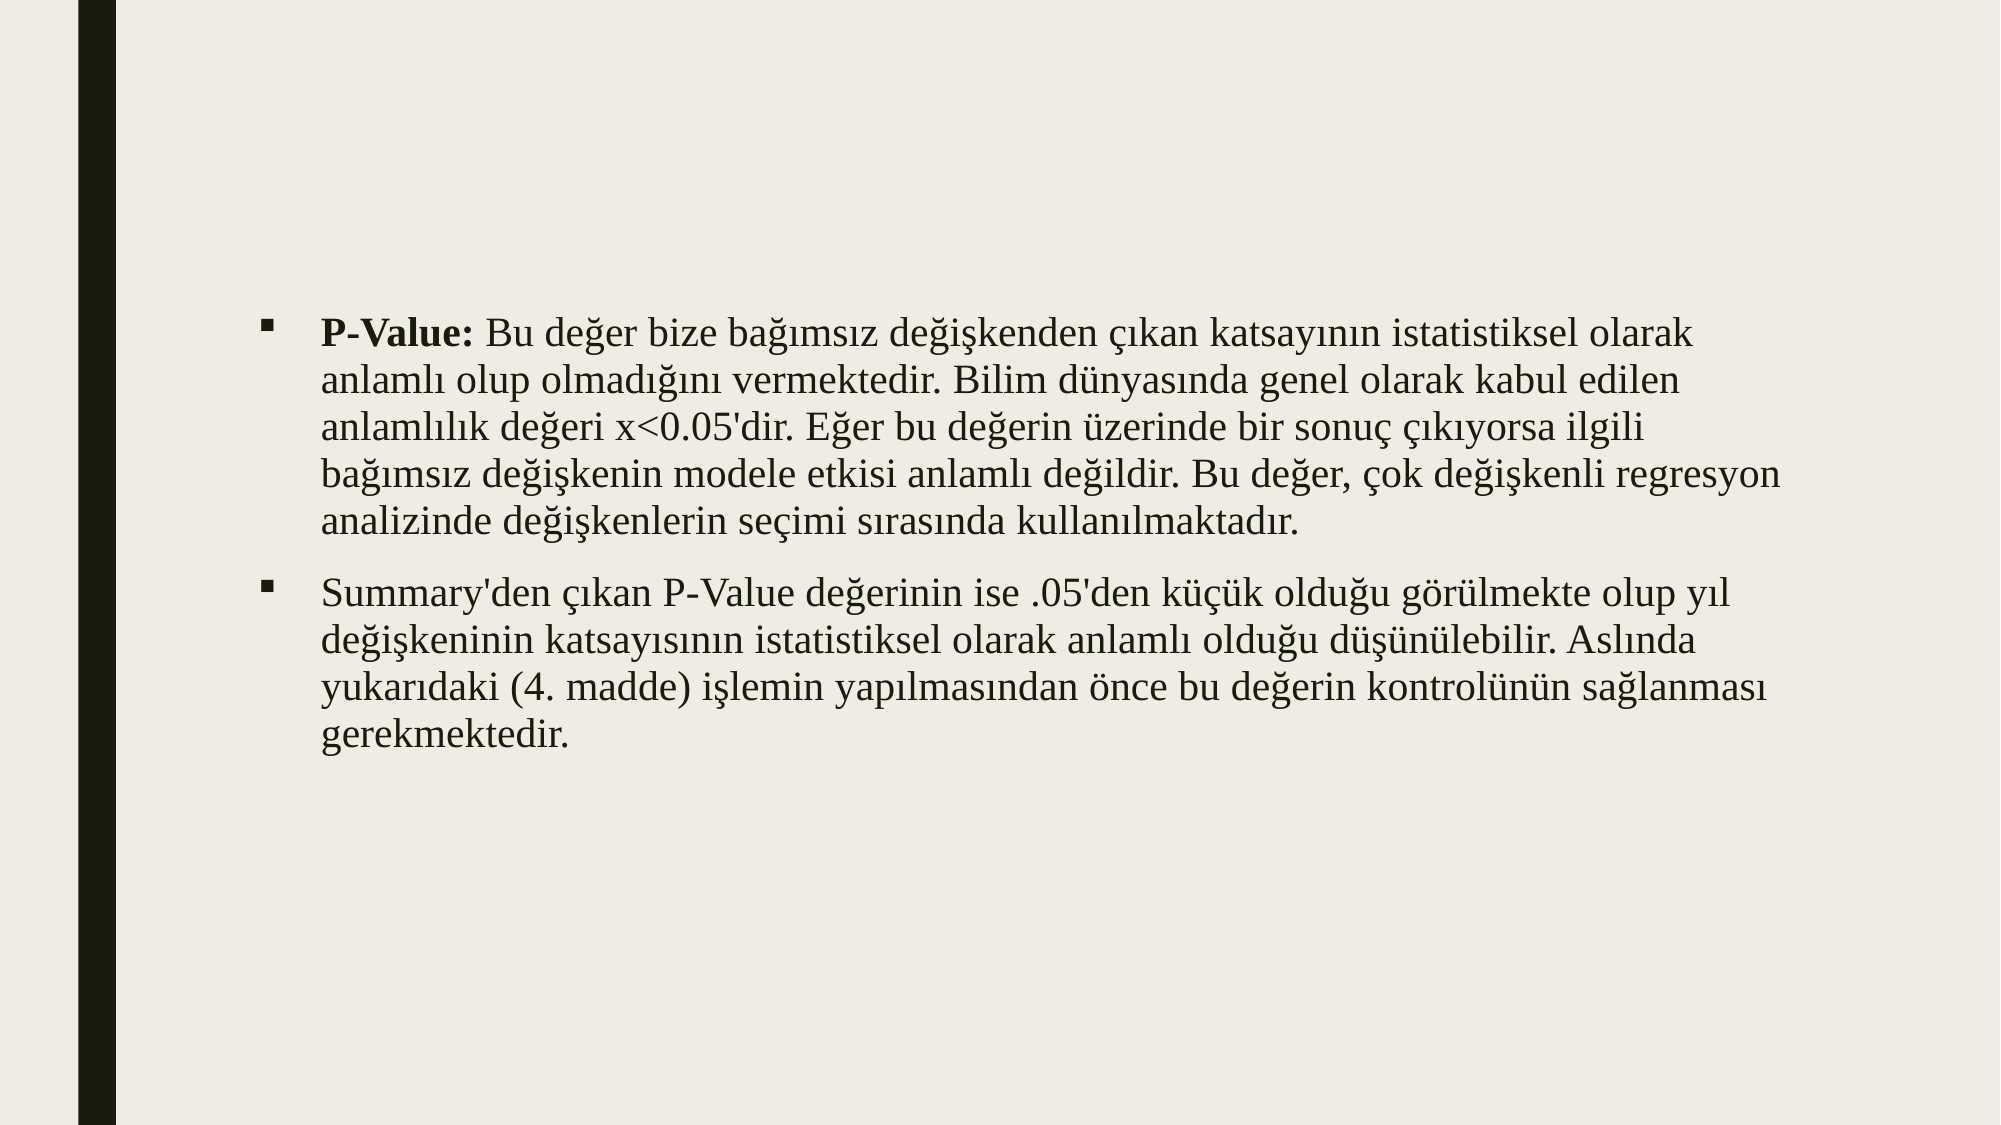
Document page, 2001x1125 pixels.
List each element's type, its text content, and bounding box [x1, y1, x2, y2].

list P-Value: Bu değer bize bağımsız değişkenden çıkan katsayının istatistiksel olarak anlamlı olup olmadığını vermektedir. Bilim dünyasında genel olarak kabul edilen anlamlılık değeri x<0.05'dir. Eğer bu değerin üzerinde bir sonuç çıkıyorsa ilgili bağımsız değişkenin modele etkisi anlamlı değildir. Bu değer, çok değişkenli regresyon analizinde değişkenlerin seçimi sırasında kullanılmaktadır. Summary'den çıkan P-Value değerinin ise .05'den küçük olduğu görülmekte olup yıl değişkeninin katsayısının istatistiksel olarak anlamlı olduğu düşünülebilir. Aslında yukarıdaki (4. madde) işlemin yapılmasından önce bu değerin kontrolünün sağlanması gerekmektedir. [242, 301, 1818, 824]
